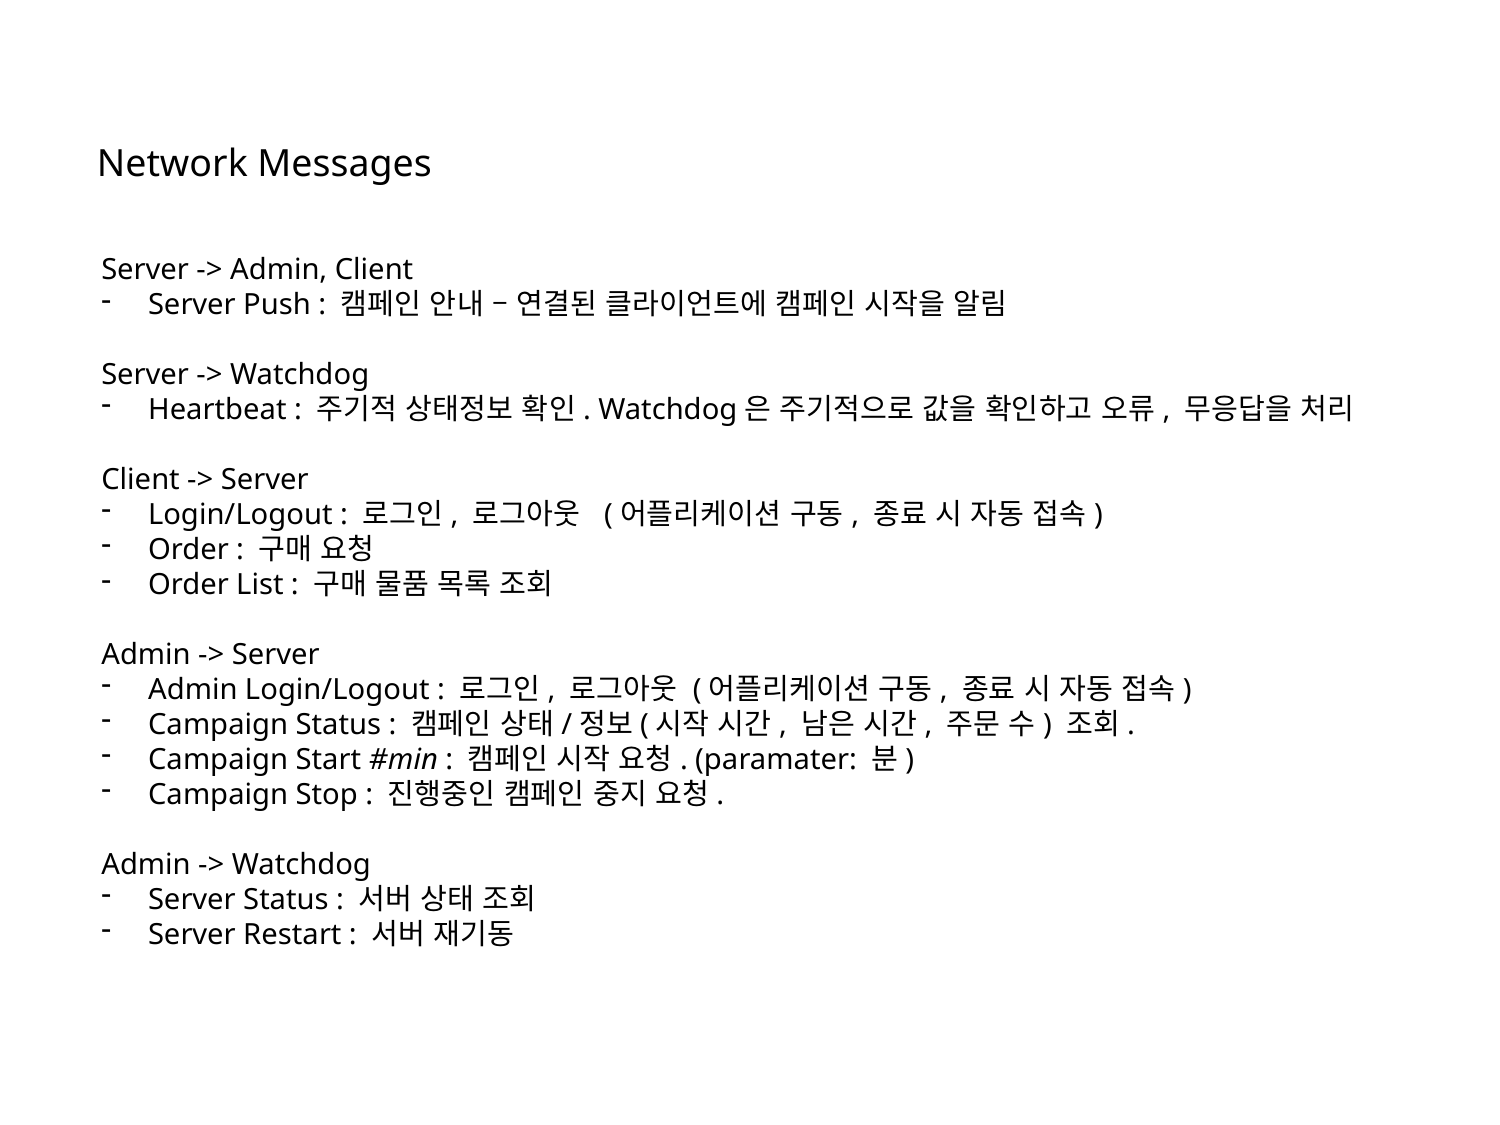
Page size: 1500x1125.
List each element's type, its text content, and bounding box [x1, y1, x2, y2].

text_box Network Messages [82, 131, 447, 192]
text_box Server -> Admin, Client Server Push : 캠페인 안내 – 연결된 클라이언트에 캠페인 시작을 알림 Server -> Watchdog Heartbeat : 주기적 상태정보 확인. Watchdog은 주기적으로 값을 확인하고 오류, 무응답을 처리 Client -> Server Login/Logout : 로그인, 로그아웃 (어플리케이션 구동, 종료 시 자동 접속) Order : 구매 요청 Order List : 구매 물품 목록 조회 Admin -> Server Admin Login/Logout : 로그인, 로그아웃 (어플리케이션 구동, 종료 시 자동 접속) Campaign Status : 캠페인 상태/정보(시작 시간, 남은 시간, 주문 수) 조회. Campaign Start #min : 캠페인 시작 요청. (paramater: 분) Campaign Stop : 진행중인 캠페인 중지 요청. Admin -> Watchdog Server Status : 서버 상태 조회 Server Restart : 서버 재기동 [86, 243, 1435, 958]
